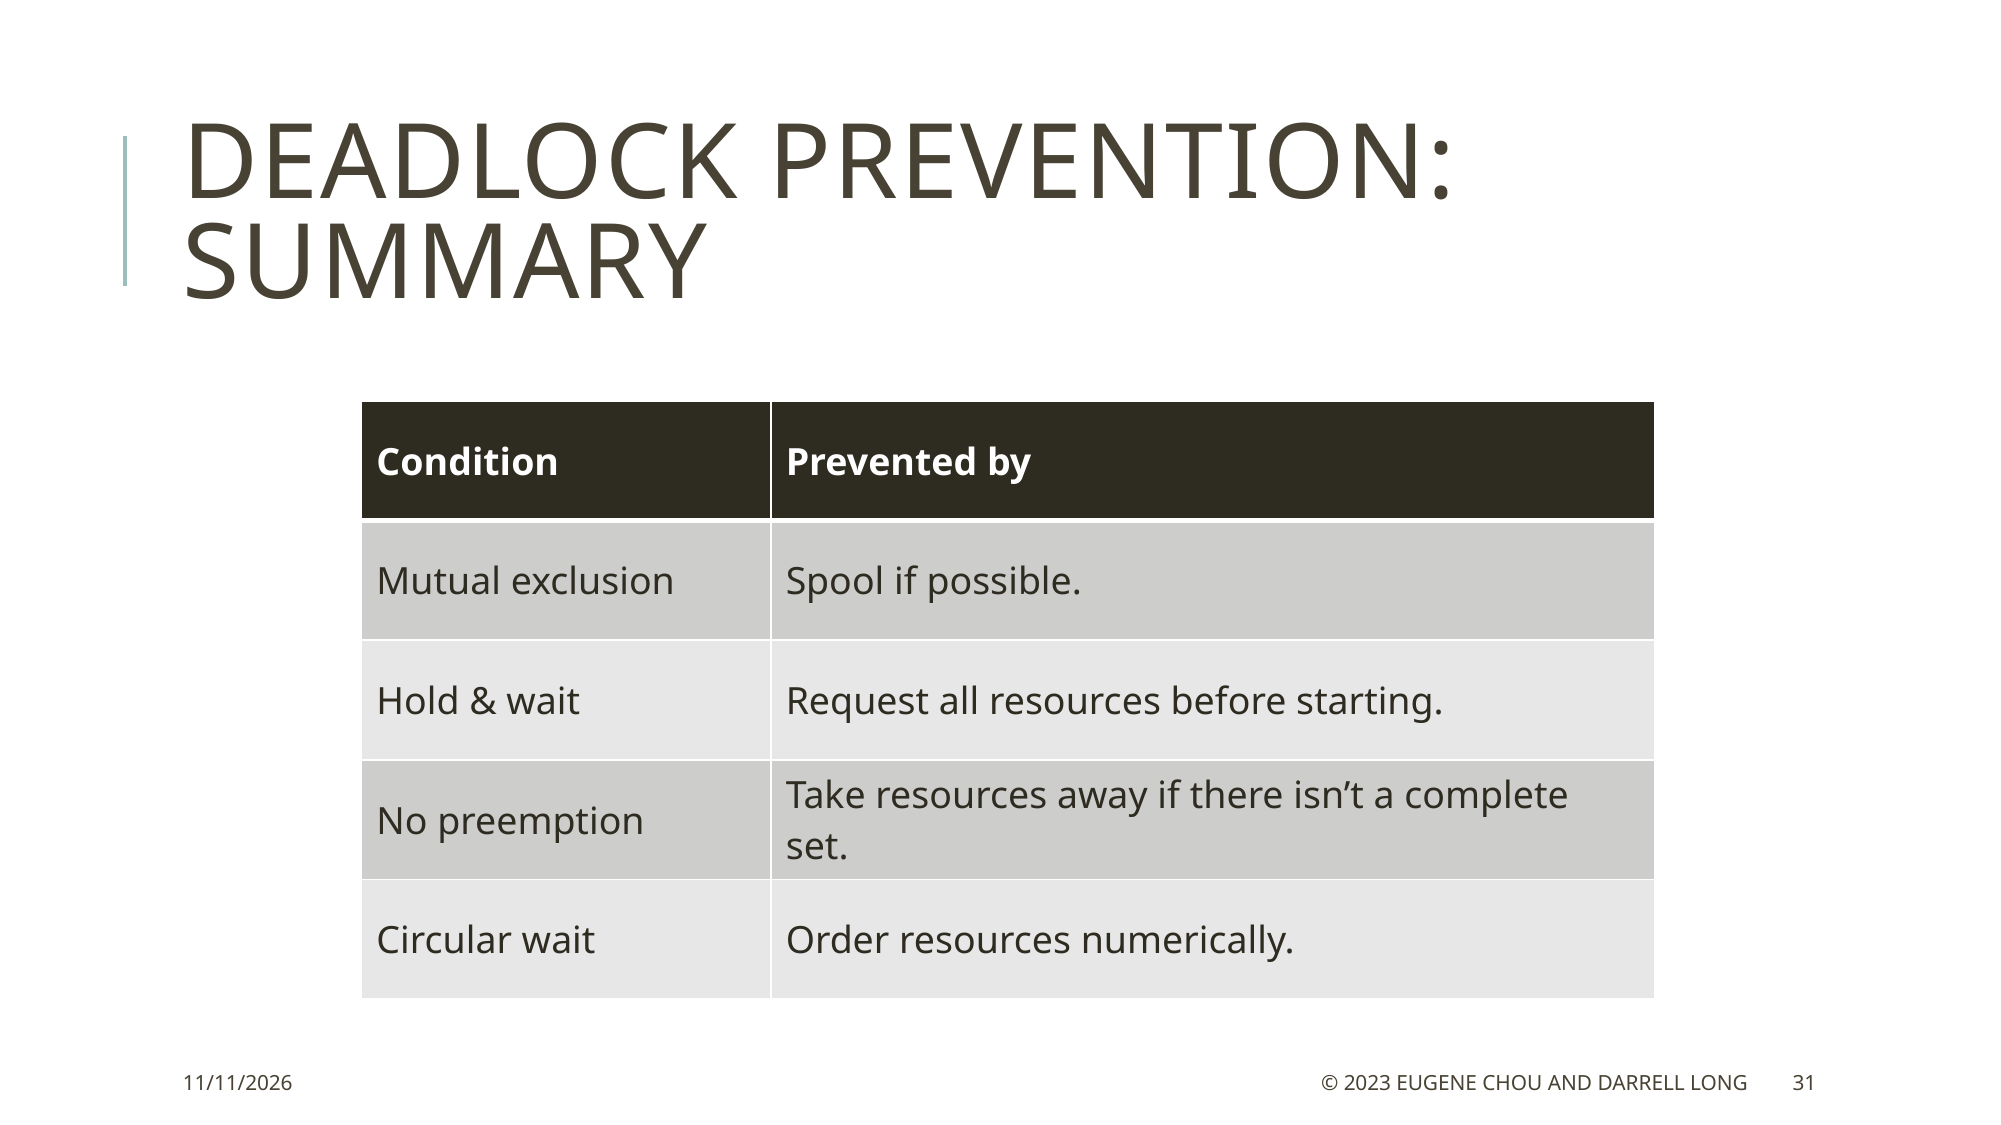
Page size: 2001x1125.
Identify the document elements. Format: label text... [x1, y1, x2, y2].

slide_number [168, 1061, 522, 1107]
table_cell Circular wait [362, 880, 770, 998]
title Deadlock prevention: summary [168, 96, 1763, 342]
footer © 2023 Eugene Chou and Darrell Long [794, 1061, 1763, 1107]
table_cell Order resources numerically. [772, 880, 1654, 998]
slide_number 31 [1777, 1061, 1938, 1107]
table_cell Hold & wait [362, 641, 770, 759]
table_header Condition [362, 402, 770, 518]
table_cell Spool if possible. [772, 523, 1654, 639]
table_header Prevented by [772, 402, 1654, 518]
table_cell Request all resources before starting. [772, 641, 1654, 759]
table_cell Take resources away if there isn’t a complete set. [772, 761, 1654, 879]
table_cell No preemption [362, 761, 770, 879]
table_cell Mutual exclusion [362, 523, 770, 639]
